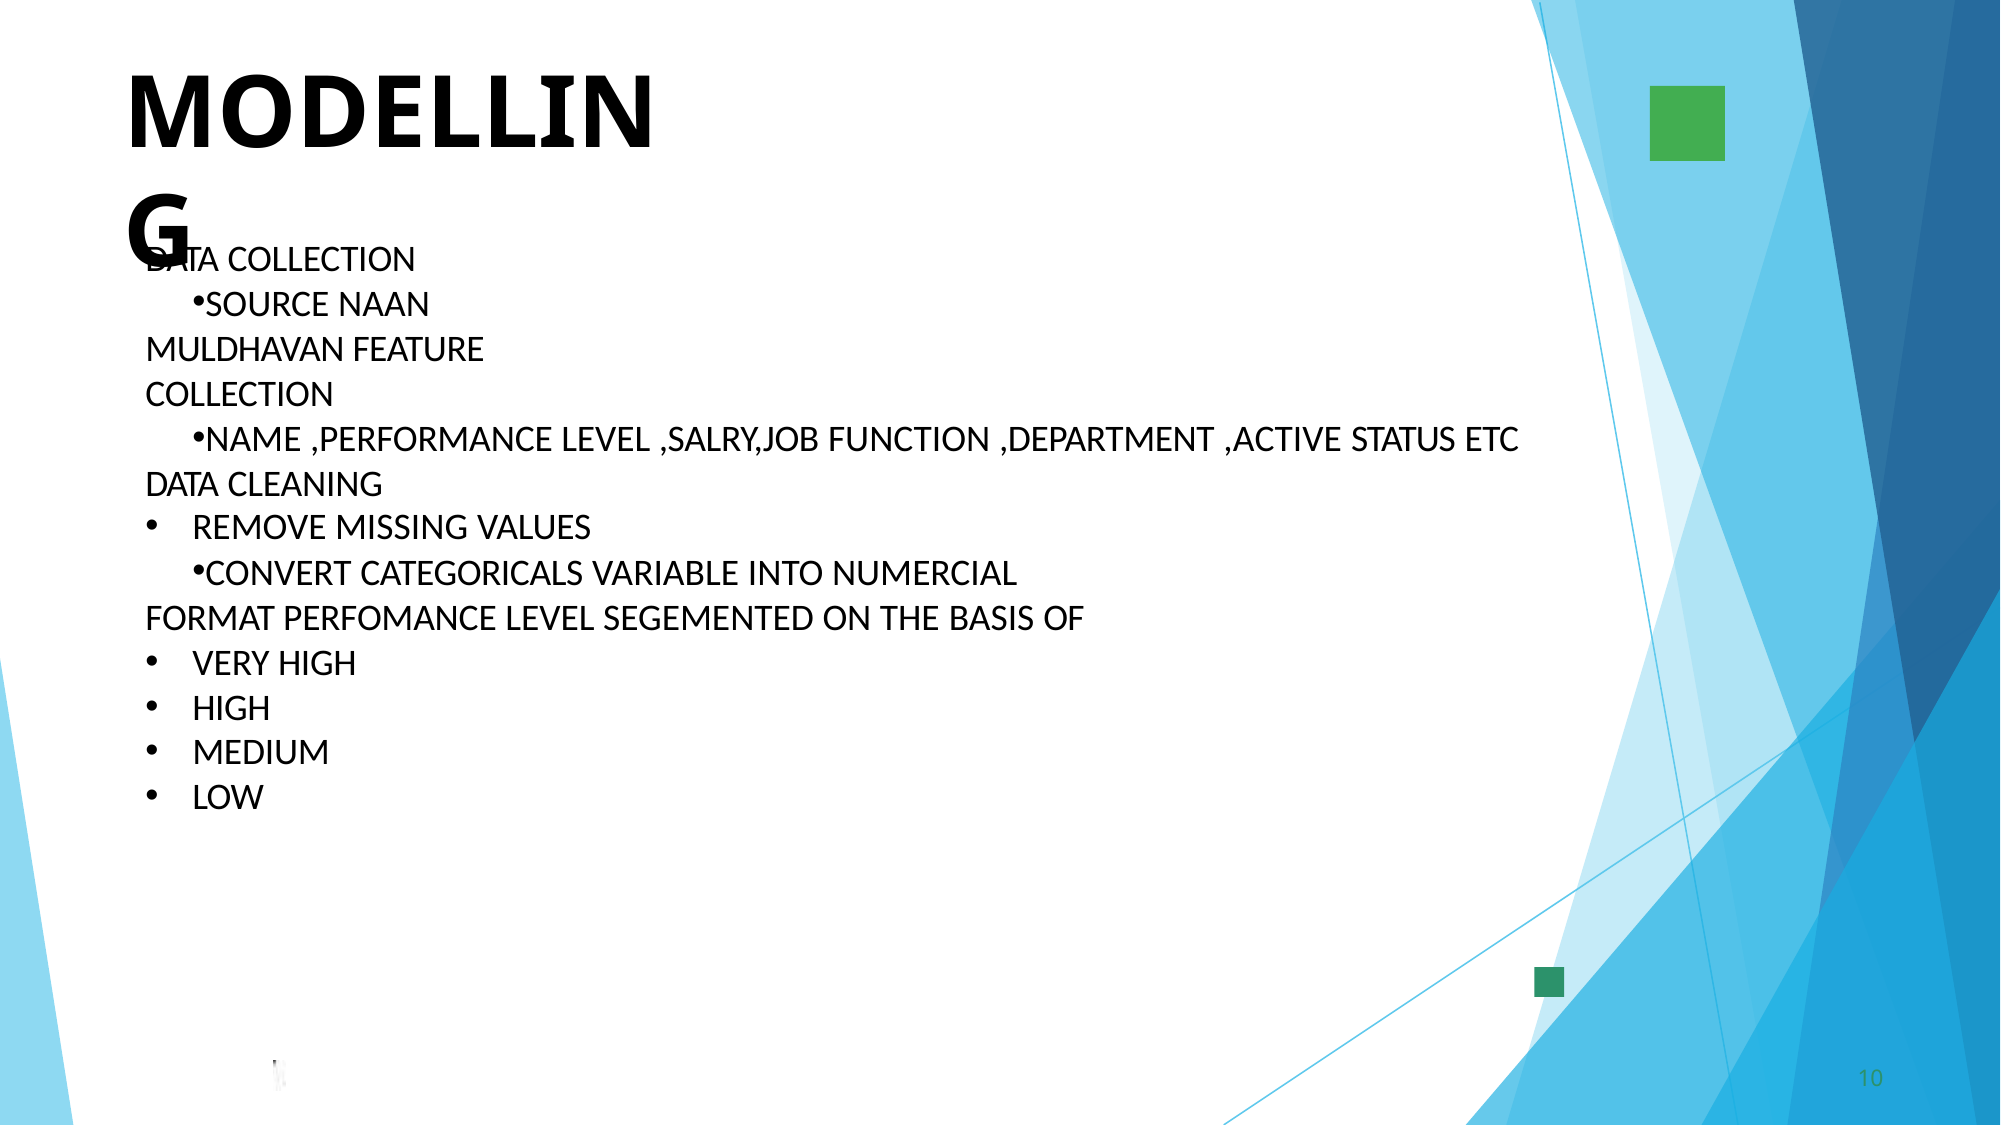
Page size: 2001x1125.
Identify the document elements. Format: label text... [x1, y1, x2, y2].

text_box [1649, 85, 1725, 161]
title MODELLING [121, 44, 663, 287]
text_box [1534, 967, 1565, 997]
text_box DATA COLLECTION SOURCE NAAN MULDHAVAN FEATURE COLLECTION NAME ,PERFORMANCE LEVEL ,SALRY,JOB FUNCTION ,DEPARTMENT ,ACTIVE STATUS ETC DATA CLEANING REMOVE MISSING VALUES CONVERT CATEGORICALS VARIABLE INTO NUMERCIAL FORMAT PERFOMANCE LEVEL SEGEMENTED ON THE BASIS OF VERY HIGH HIGH MEDIUM LOW [143, 231, 1523, 818]
slide_number 10 [1851, 1062, 1891, 1125]
picture [273, 1060, 287, 1091]
